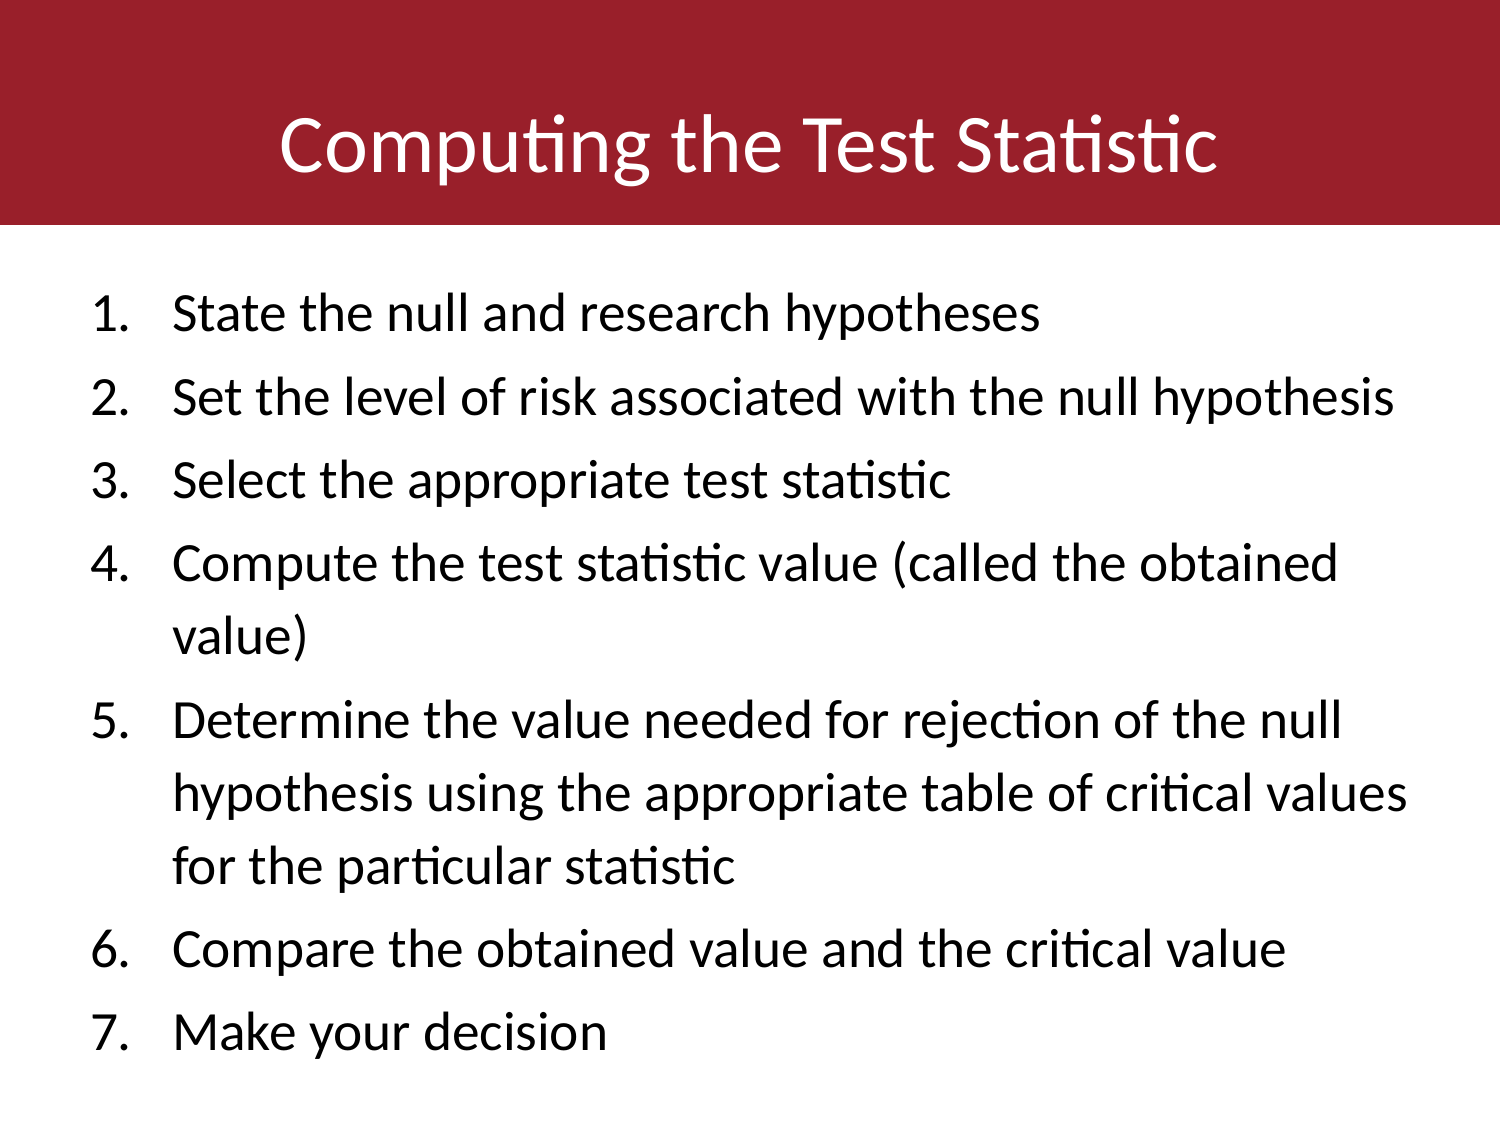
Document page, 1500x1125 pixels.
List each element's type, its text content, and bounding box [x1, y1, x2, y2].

list State the null and research hypotheses Set the level of risk associated with the null hypothesis Select the appropriate test statistic Compute the test statistic value (called the obtained value) Determine the value needed for rejection of the null hypothesis using the appropriate table of critical values for the particular statistic Compare the obtained value and the critical value Make your decision [75, 262, 1425, 1125]
title Computing the Test Statistic [75, 45, 1425, 233]
